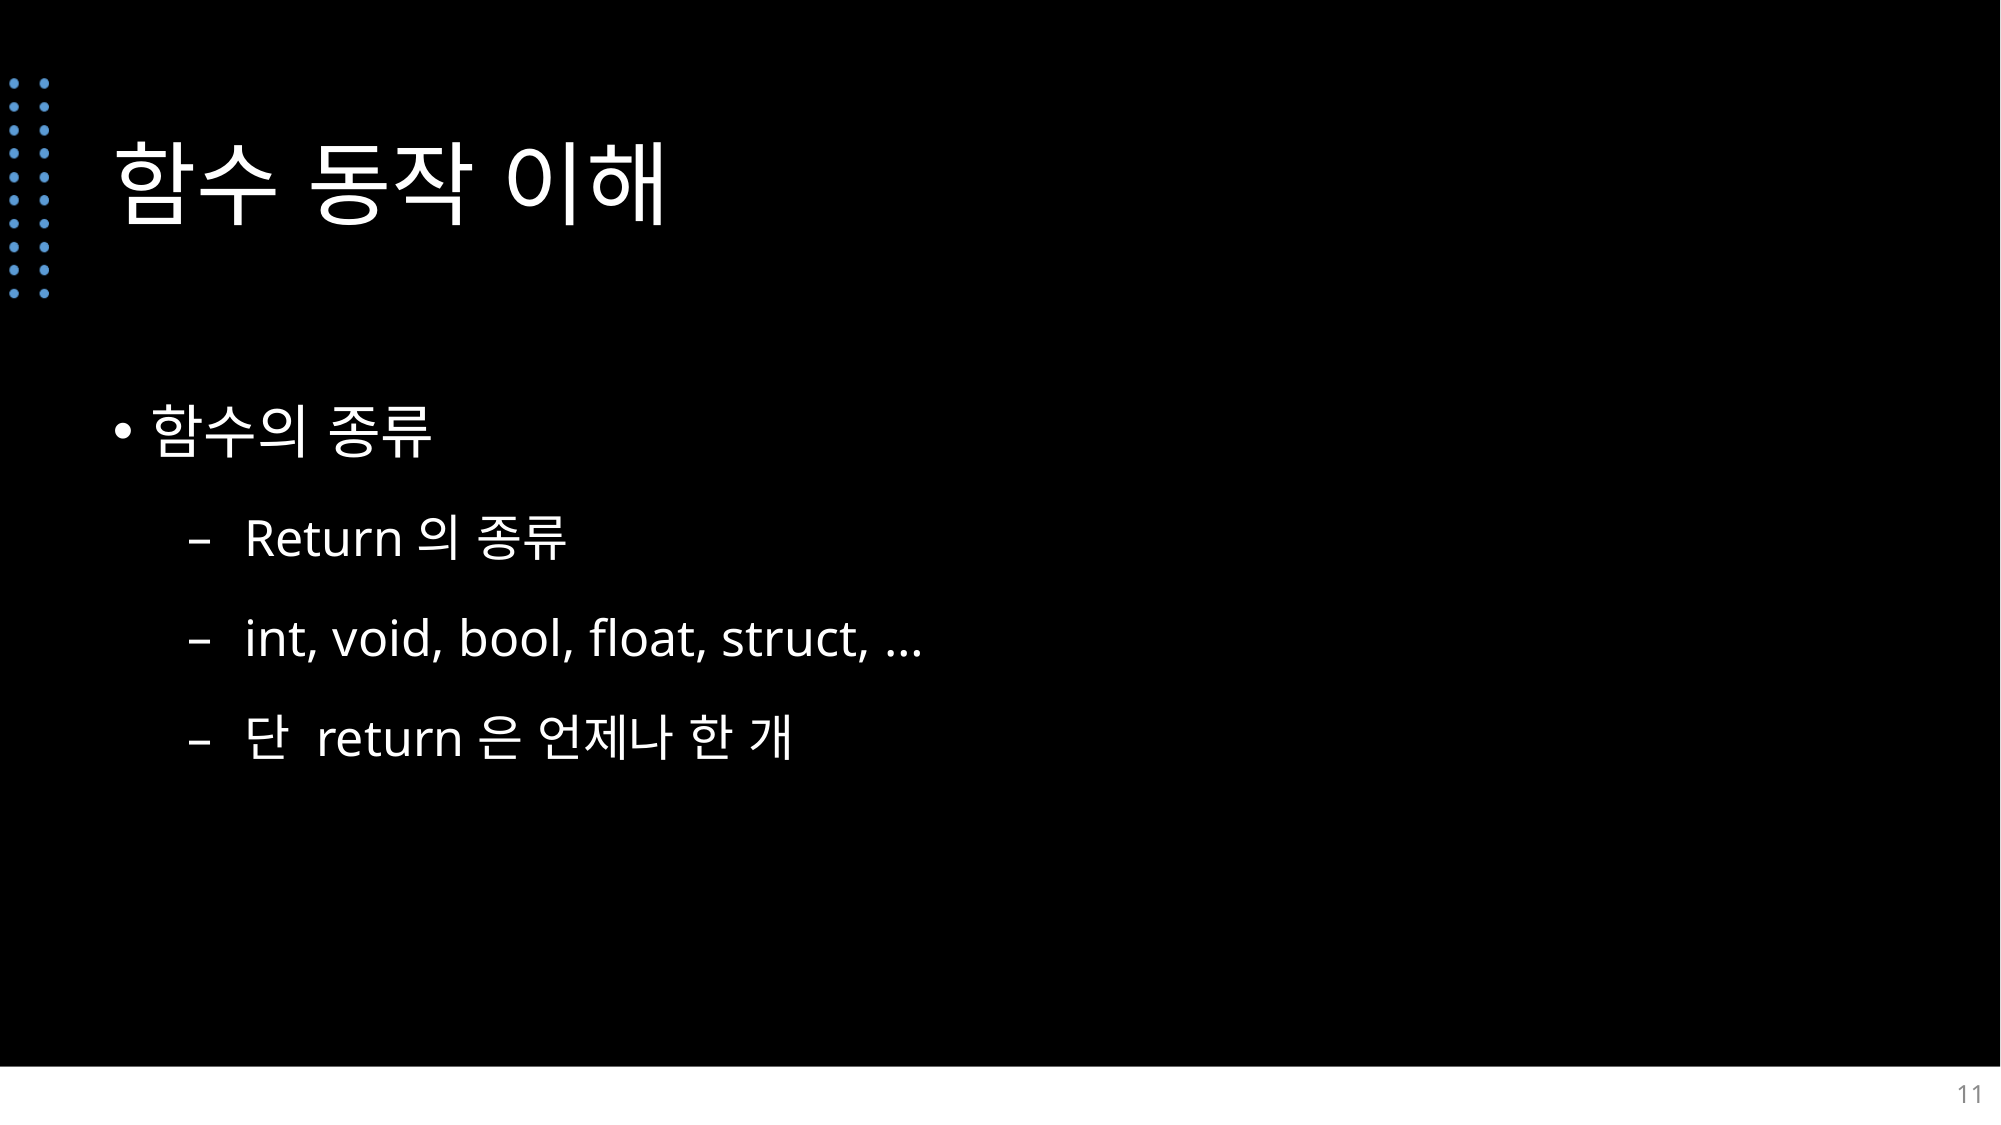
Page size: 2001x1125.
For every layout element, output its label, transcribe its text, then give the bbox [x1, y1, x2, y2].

slide_number 11 [1550, 1065, 2000, 1125]
title 함수 동작 이해 [97, 55, 1902, 322]
picture [0, 0, 2001, 1125]
list 함수의 종류 Return의 종류 int, void, bool, float, struct, … 단 return은 언제나 한 개 [97, 353, 1903, 1020]
